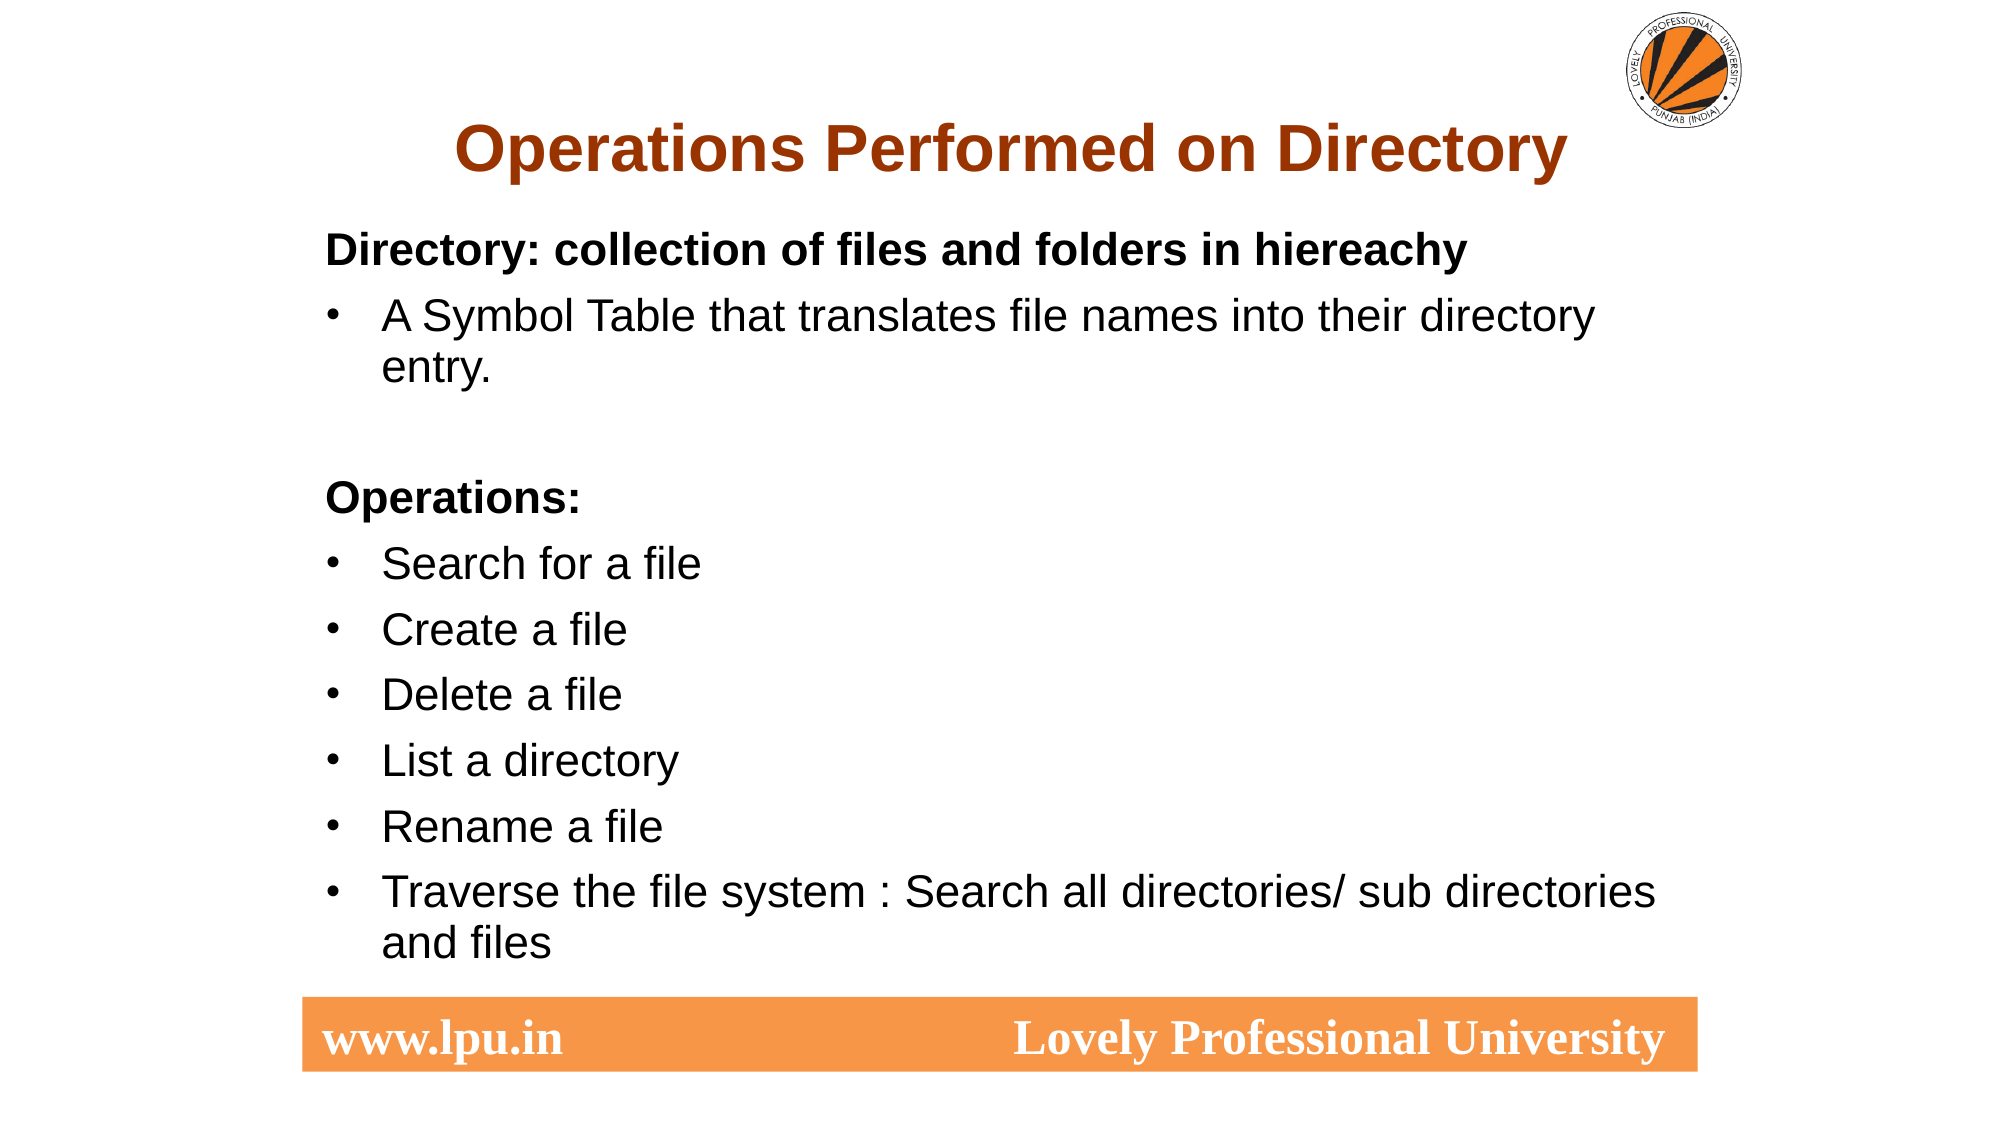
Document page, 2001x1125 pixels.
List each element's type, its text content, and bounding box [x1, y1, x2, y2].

text_box Directory: collection of files and folders in hiereachy A Symbol Table that translates file names into their directory entry. Operations: Search for a file Create a file Delete a file List a directory Rename a file Traverse the file system : Search all directories/ sub directories and files [324, 224, 1675, 996]
text_box Operations Performed on Directory [337, 99, 1688, 195]
text_box www.lpu.in Lovely Professional University [302, 996, 1698, 1072]
picture [1625, 11, 1742, 128]
